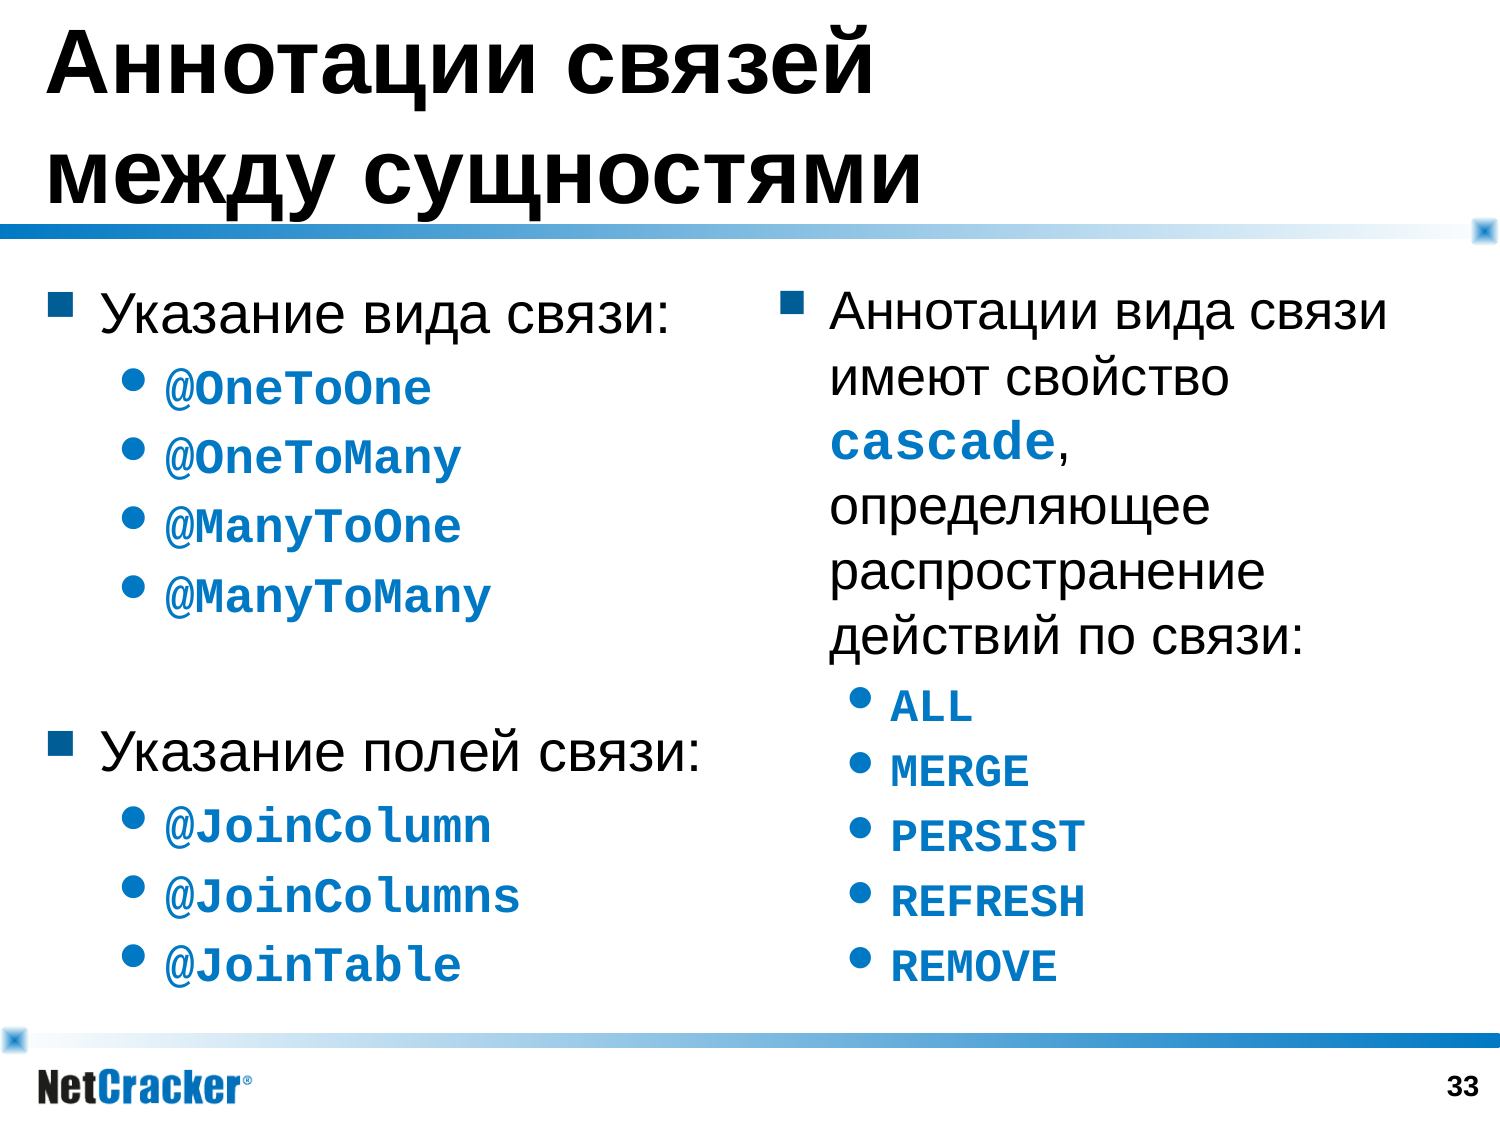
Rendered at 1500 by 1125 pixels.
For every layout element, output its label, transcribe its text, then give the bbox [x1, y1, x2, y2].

list Аннотации вида связи имеют свойство cascade, определяющее распространение действий по связи: ALL MERGE PERSIST REFRESH REMOVE [761, 268, 1470, 1004]
picture [34, 1063, 256, 1118]
list Указание вида связи: @OneToOne @OneToMany @ManyToOne @ManyToMany Указание полей связи: @JoinColumn @JoinColumns @JoinTable [29, 268, 737, 1004]
title Аннотации связей между сущностями [29, 0, 1470, 225]
slide_number 32 [1143, 1034, 1495, 1111]
